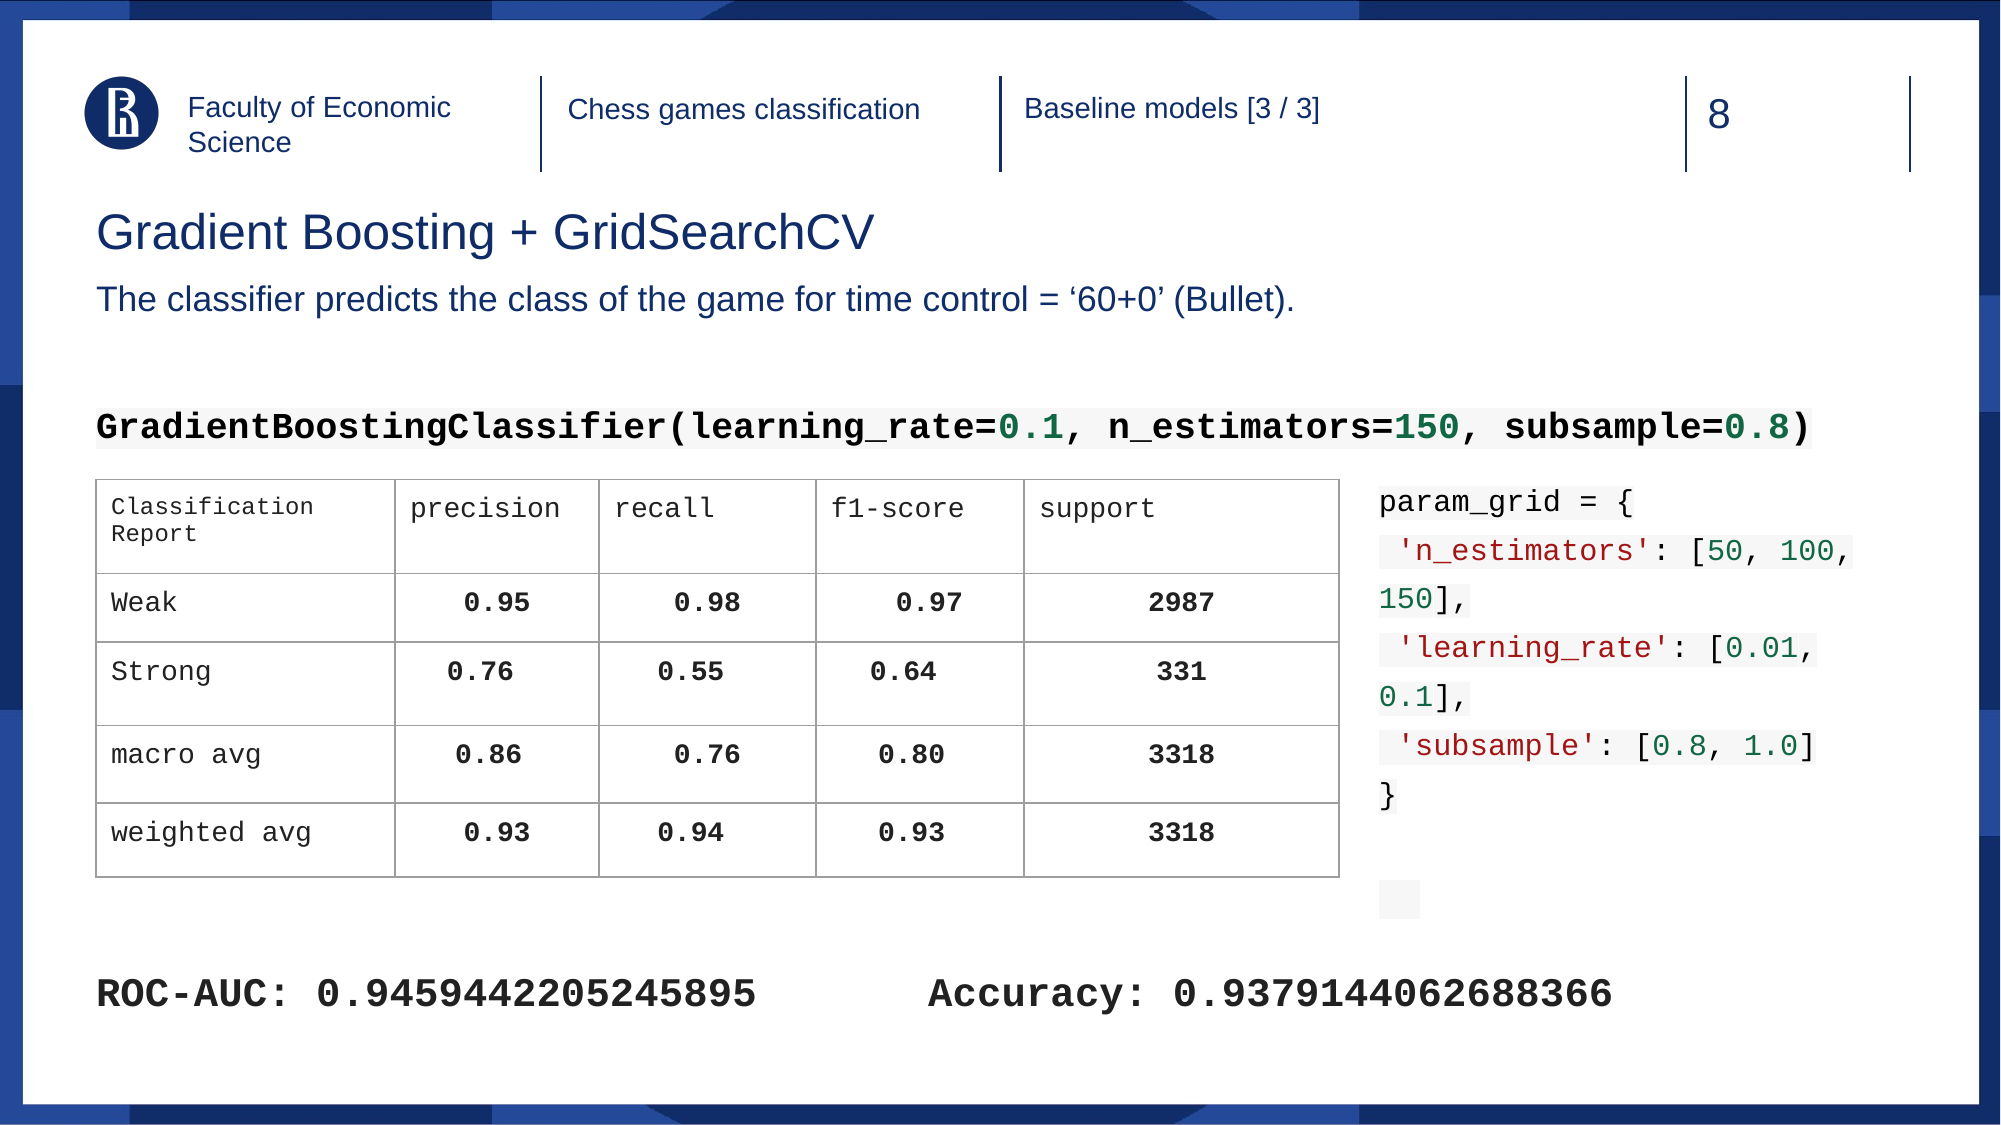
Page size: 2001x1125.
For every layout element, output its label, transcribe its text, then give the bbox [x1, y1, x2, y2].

table_header f1-score [817, 480, 1023, 573]
table_cell macro avg [97, 726, 394, 802]
table_cell 0.64 [817, 643, 1023, 725]
list The classifier predicts the class of the game for time control = ‘60+0’ (Bullet). GradientBoostingClassifier(learning_rate=0.1, n_estimators=150, subsample=0.8) ROC-AUC: 0.9459442205245895 Accuracy: 0.9379144062688366 [96, 276, 1952, 414]
list Baseline models [3 / 3] [1024, 89, 1364, 157]
table_cell weighted avg [97, 804, 394, 876]
table_cell 0.97 [817, 574, 1023, 641]
list Faculty of Economic Science [187, 88, 500, 157]
table_header support [1025, 480, 1338, 573]
table_cell 0.98 [600, 574, 815, 641]
table_cell 0.93 [817, 804, 1023, 876]
table_header Classification Report [97, 480, 394, 573]
picture [0, 0, 2001, 1125]
table_cell Strong [97, 643, 394, 725]
table_cell 0.86 [396, 726, 598, 802]
table_cell 0.93 [396, 804, 598, 876]
table_cell 0.94 [600, 804, 815, 876]
title Gradient Boosting + GridSearchCV [96, 199, 1911, 276]
table_cell 3318 [1025, 726, 1338, 802]
table_cell 0.76 [600, 726, 815, 802]
table_cell 0.76 [396, 643, 598, 725]
table_cell 3318 [1025, 804, 1338, 876]
table_cell 0.95 [396, 574, 598, 641]
table_cell 0.80 [817, 726, 1023, 802]
table_header precision [396, 480, 598, 573]
text_box param_grid = { 'n_estimators': [50, 100, 150], 'learning_rate': [0.01, 0.1], 'subsample': [0.8, 1.0] } [1363, 453, 1940, 1036]
table_cell 2987 [1025, 574, 1338, 641]
table_cell 0.55 [600, 643, 815, 725]
list Chess games classification [567, 90, 957, 157]
table_header recall [600, 480, 815, 573]
table_cell 331 [1025, 643, 1338, 725]
table_cell Weak [97, 574, 394, 641]
